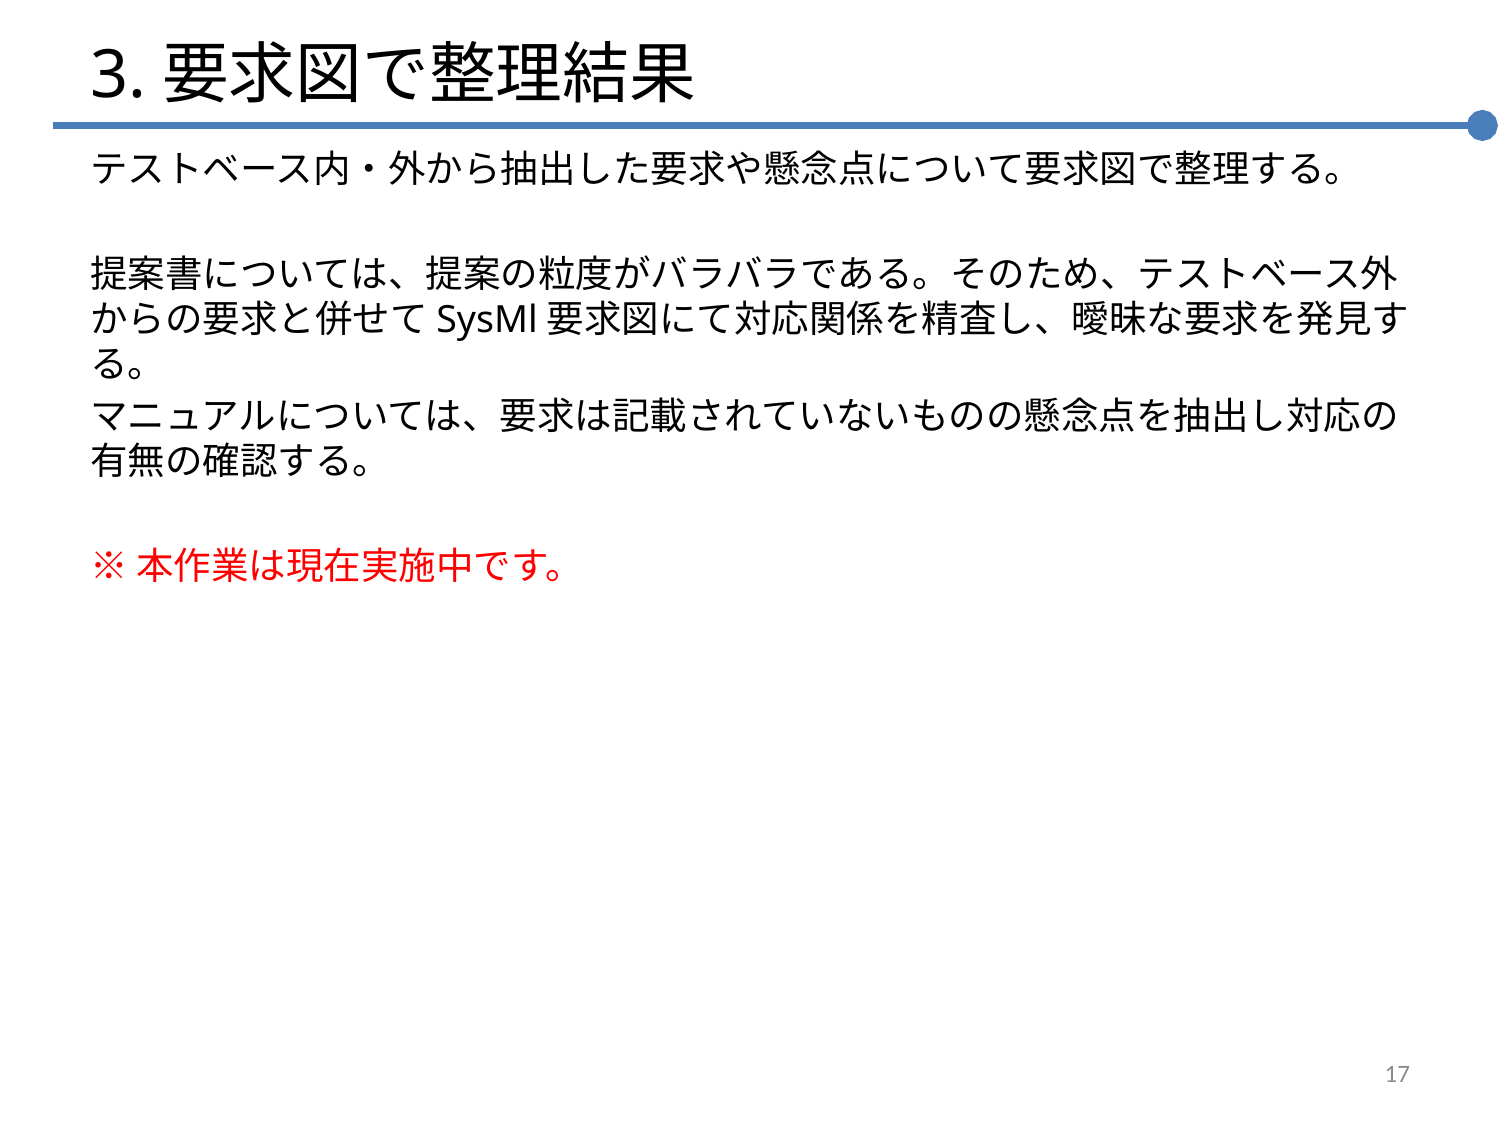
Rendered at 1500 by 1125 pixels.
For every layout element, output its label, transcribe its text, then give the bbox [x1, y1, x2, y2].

list テストベース内・外から抽出した要求や懸念点について要求図で整理する。 提案書については、提案の粒度がバラバラである。そのため、テストベース外からの要求と併せてSysMl要求図にて対応関係を精査し、曖昧な要求を発見する。 マニュアルについては、要求は記載されていないものの懸念点を抽出し対応の有無の確認する。 ※本作業は現在実施中です。 [75, 137, 1425, 1012]
title 3.要求図で整理結果 [75, 19, 1425, 124]
slide_number 17 [1074, 1042, 1425, 1103]
